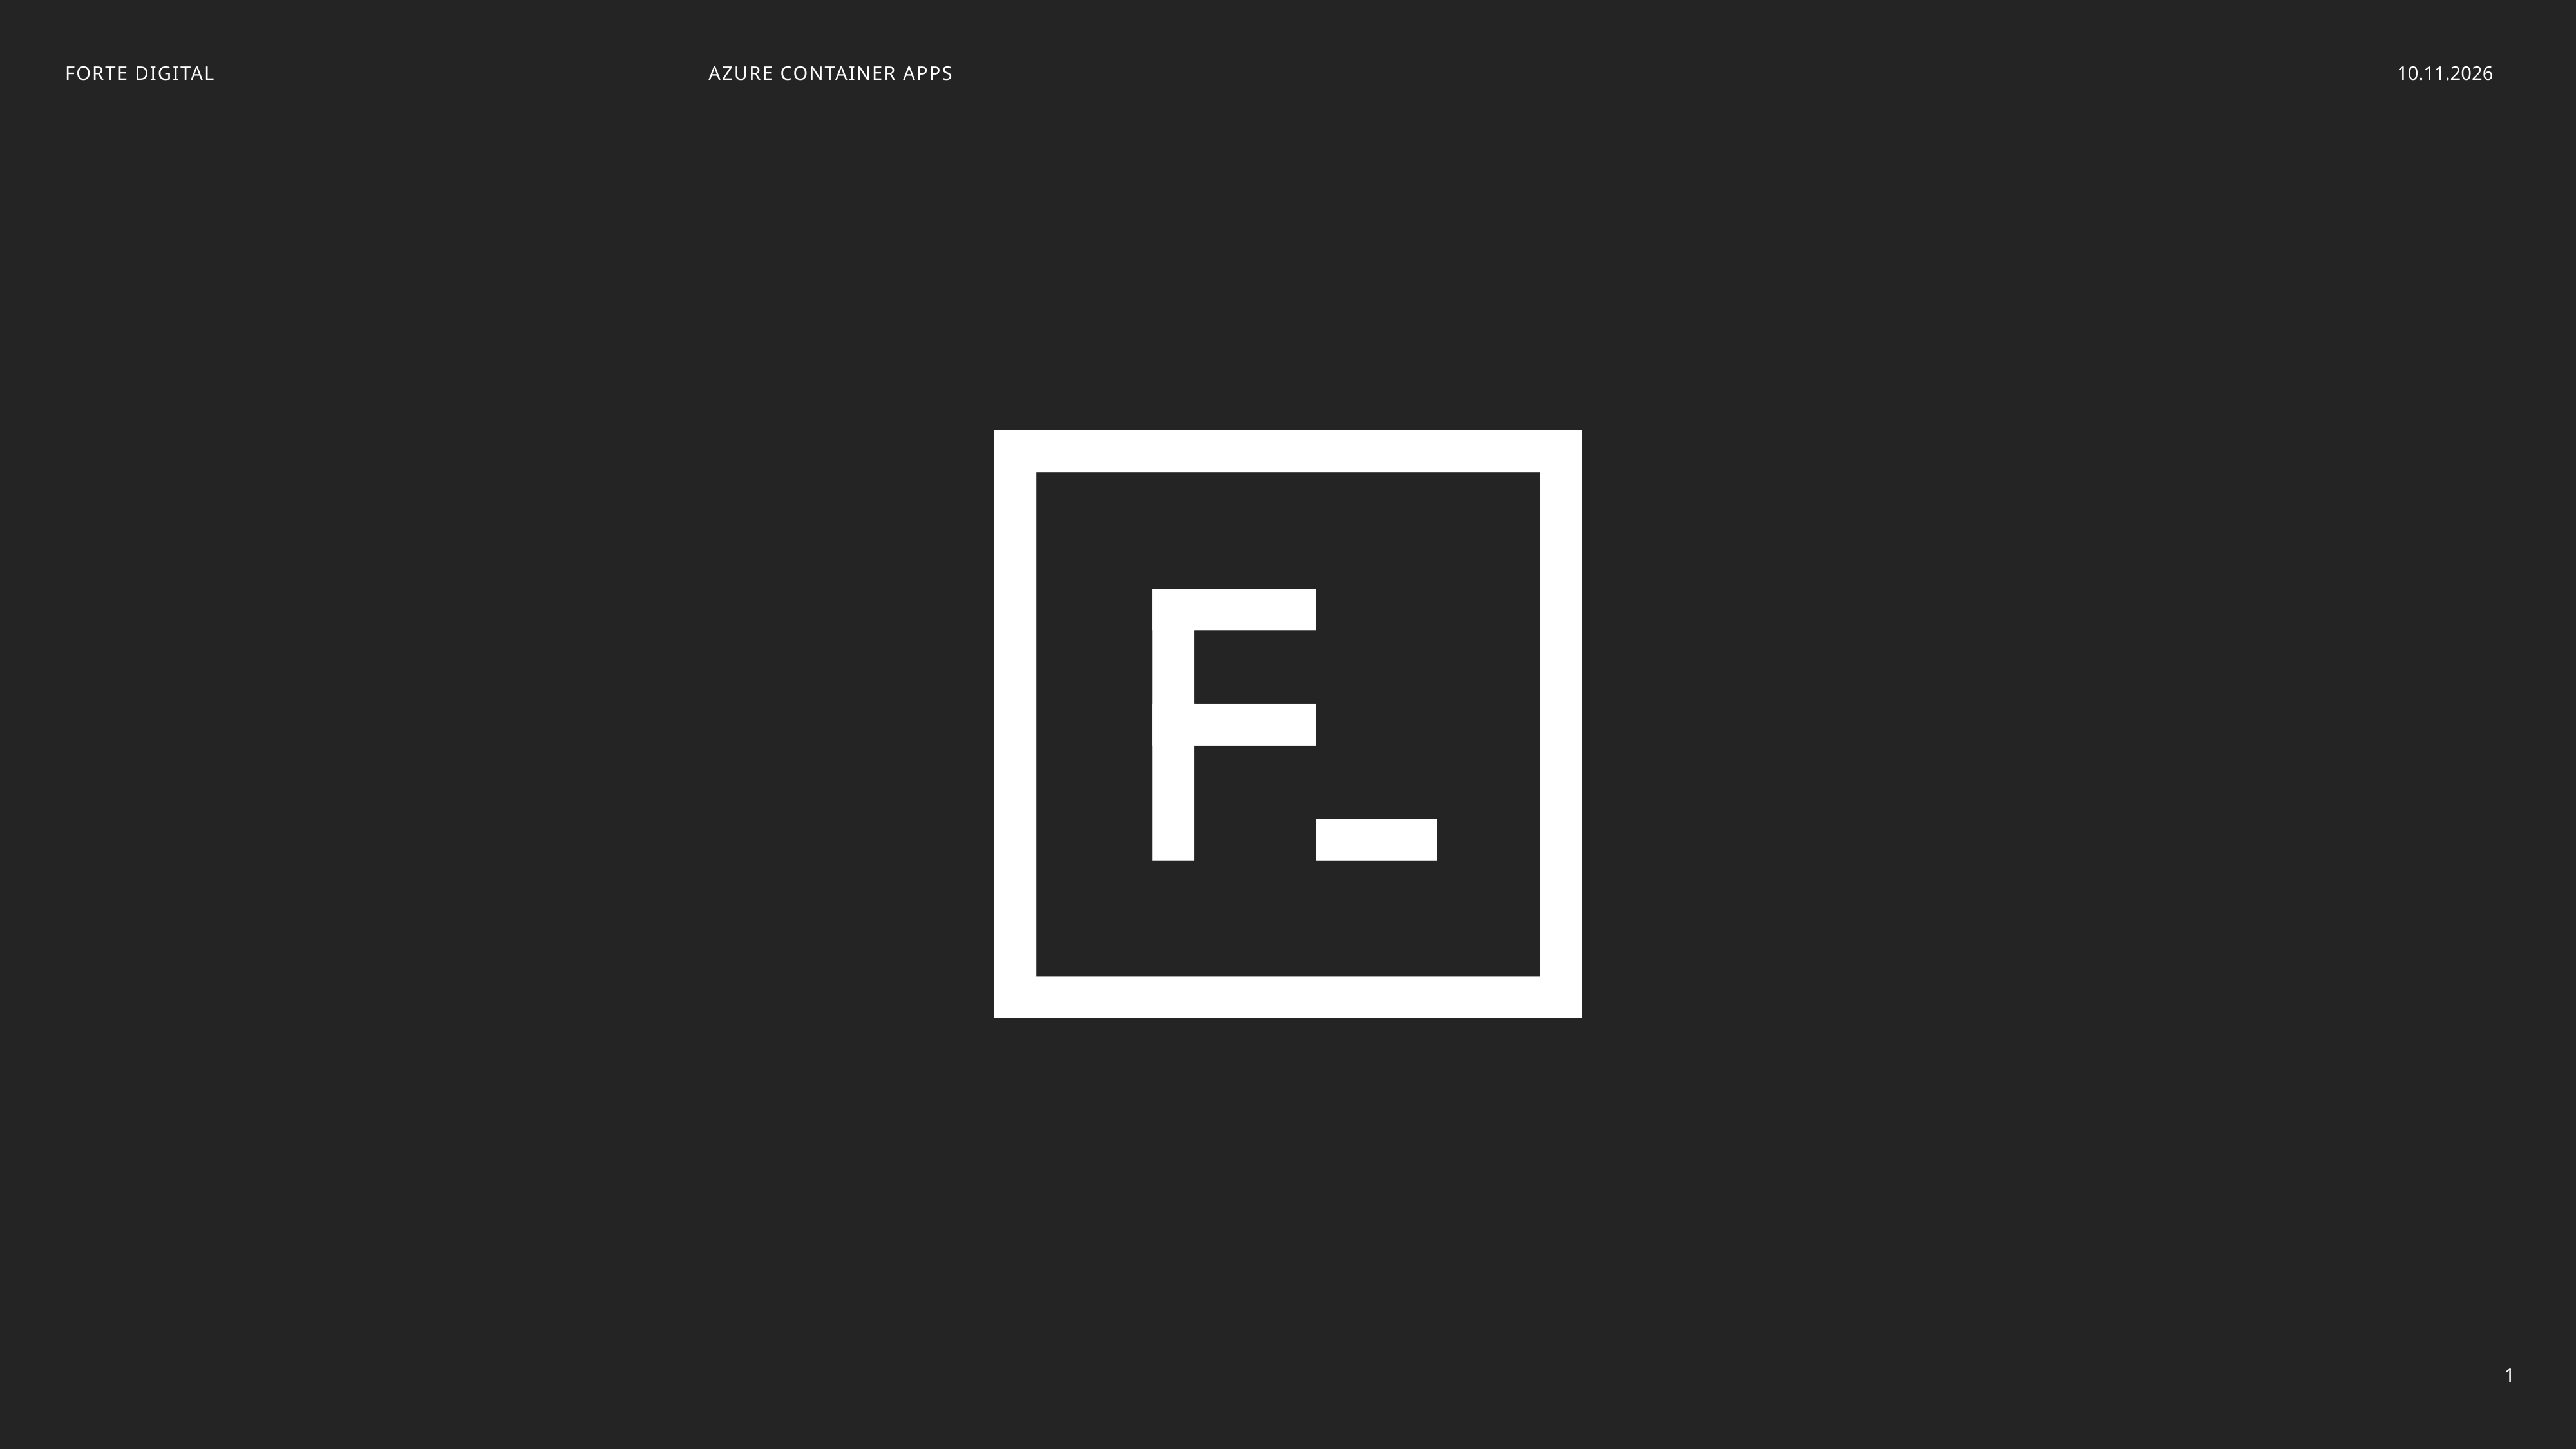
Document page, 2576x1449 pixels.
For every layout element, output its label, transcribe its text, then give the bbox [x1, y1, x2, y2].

footer Azure container apps [708, 61, 1812, 108]
picture [994, 430, 1582, 1018]
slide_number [2397, 61, 2511, 83]
slide_number 1 [1914, 1311, 2515, 1389]
